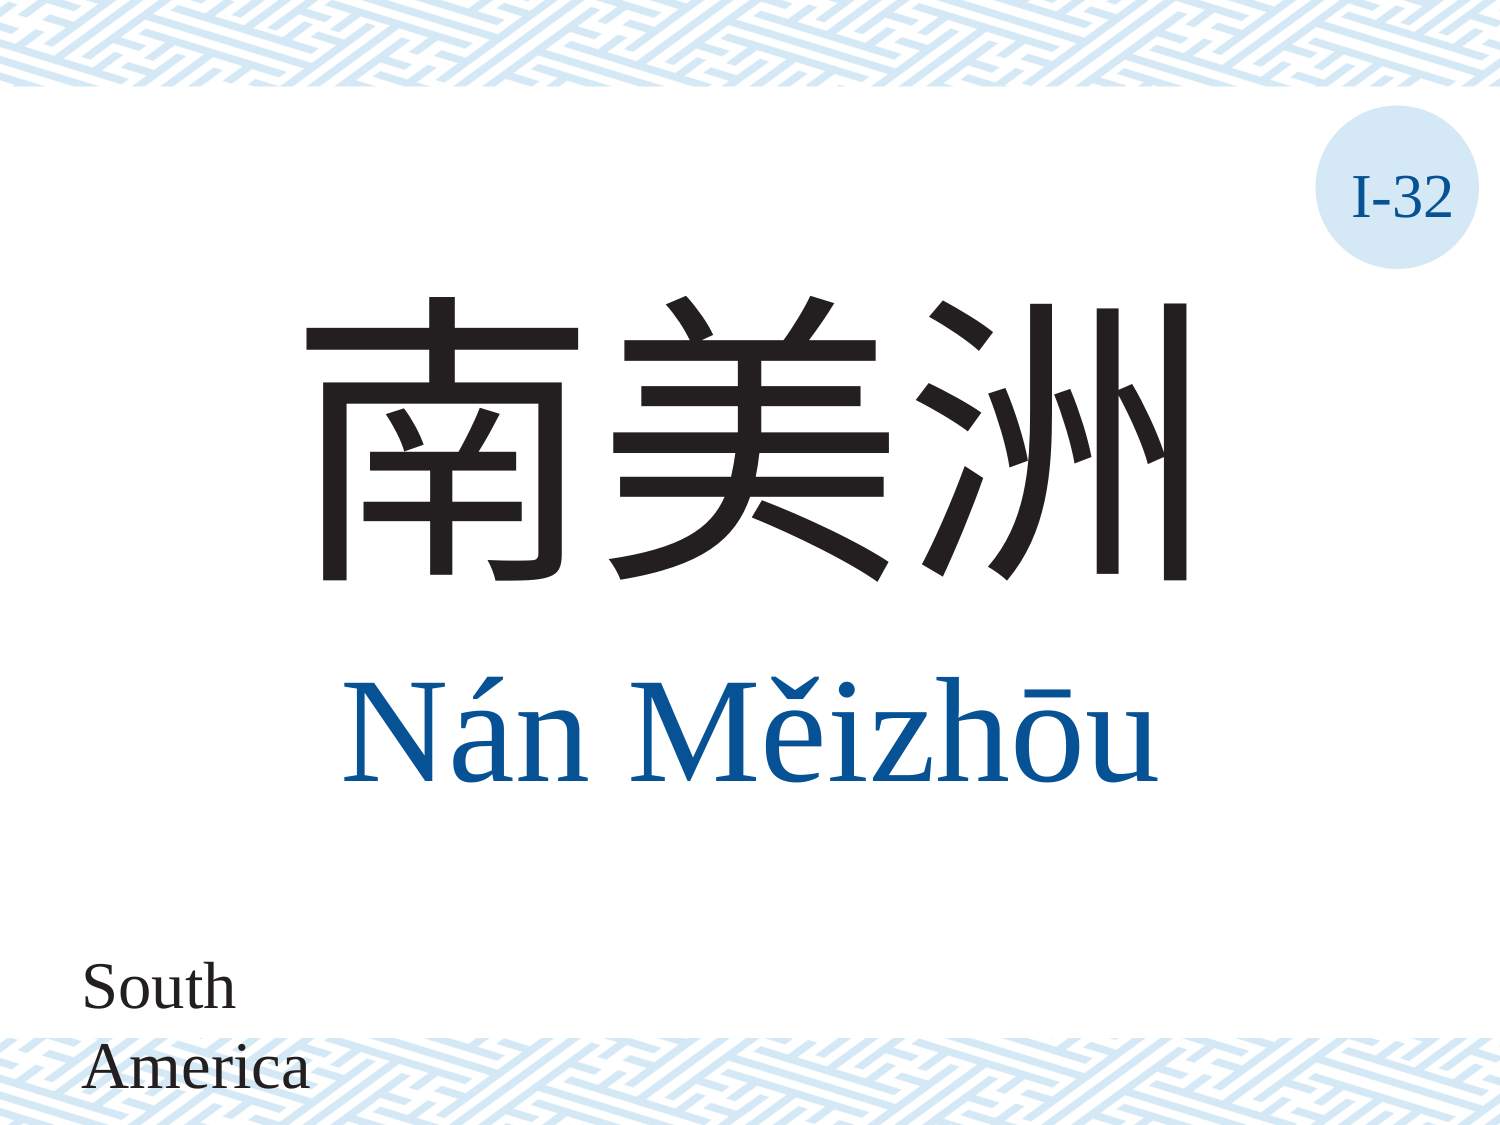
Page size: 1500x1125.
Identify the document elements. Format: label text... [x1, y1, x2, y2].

picture [0, 0, 1500, 1125]
text_box South America [79, 942, 482, 1103]
text_box I-32 南美洲 Nán Měizhōu [285, 154, 1456, 812]
